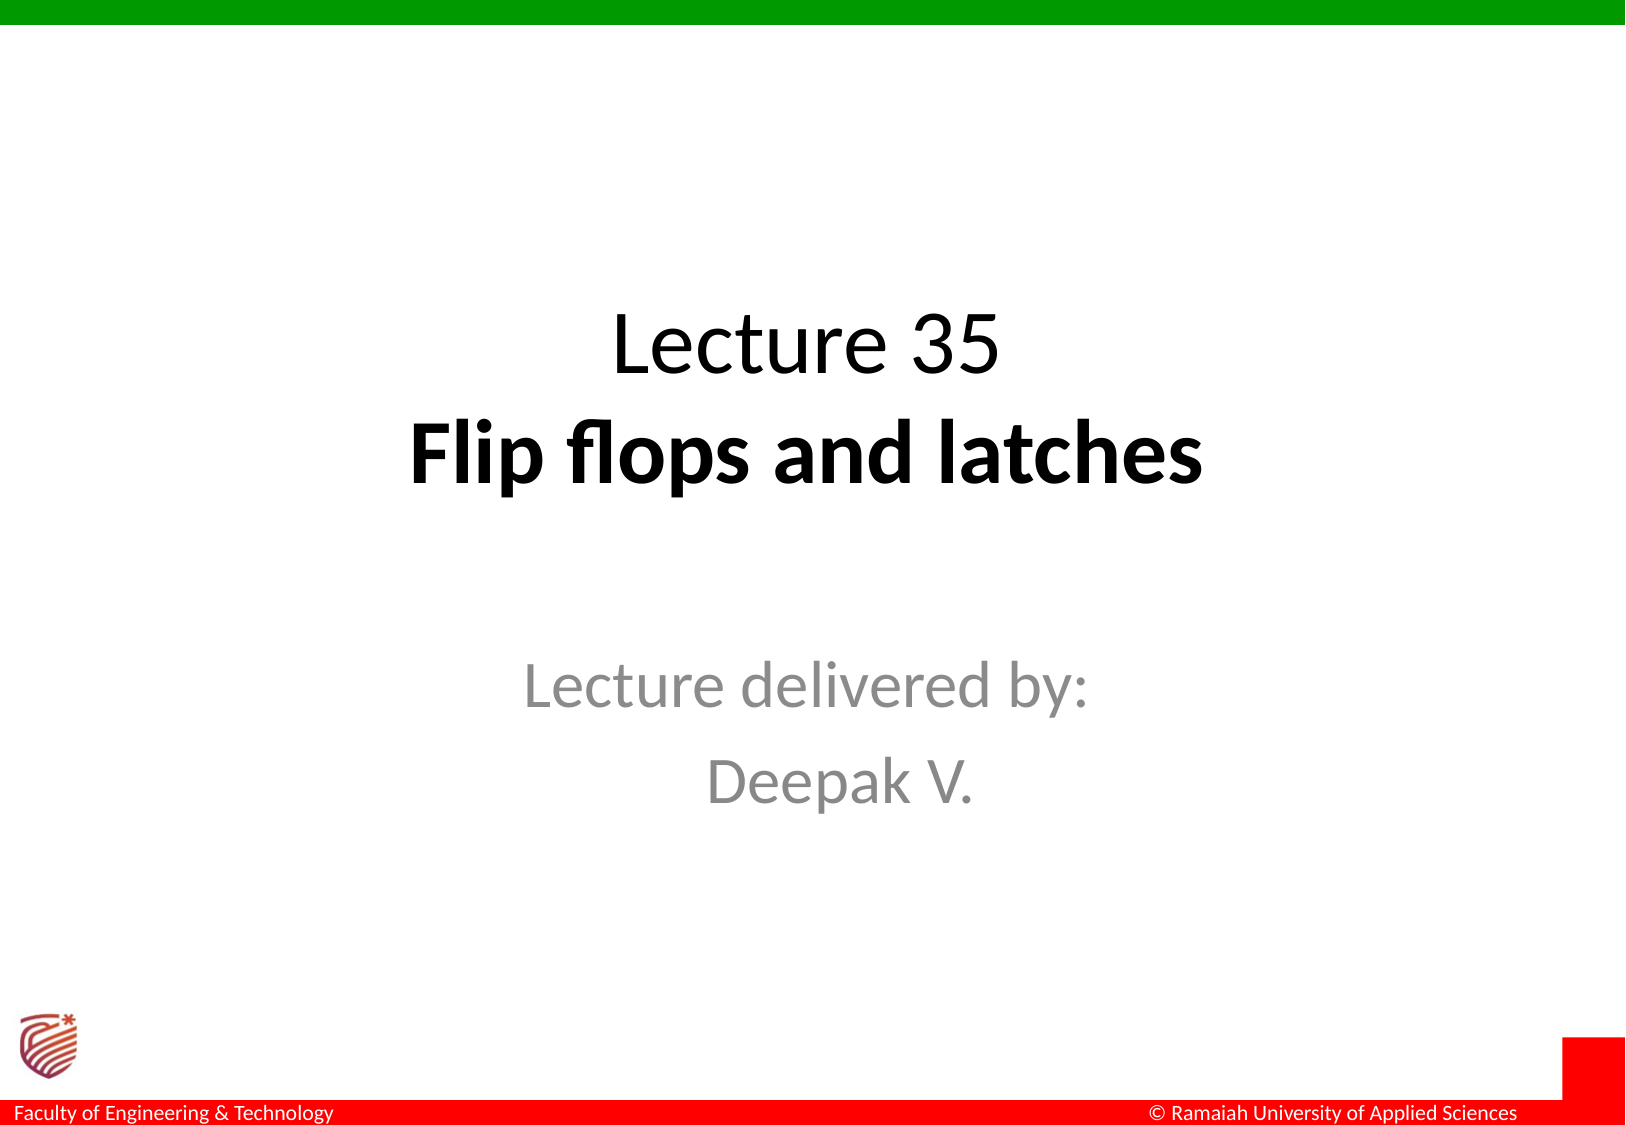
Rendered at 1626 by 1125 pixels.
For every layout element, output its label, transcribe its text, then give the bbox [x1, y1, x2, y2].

text_box Lecture delivered by: Deepak V. [463, 633, 1152, 825]
title Lecture 35 Flip flops and latches [63, 275, 1552, 428]
picture [12, 999, 88, 1084]
